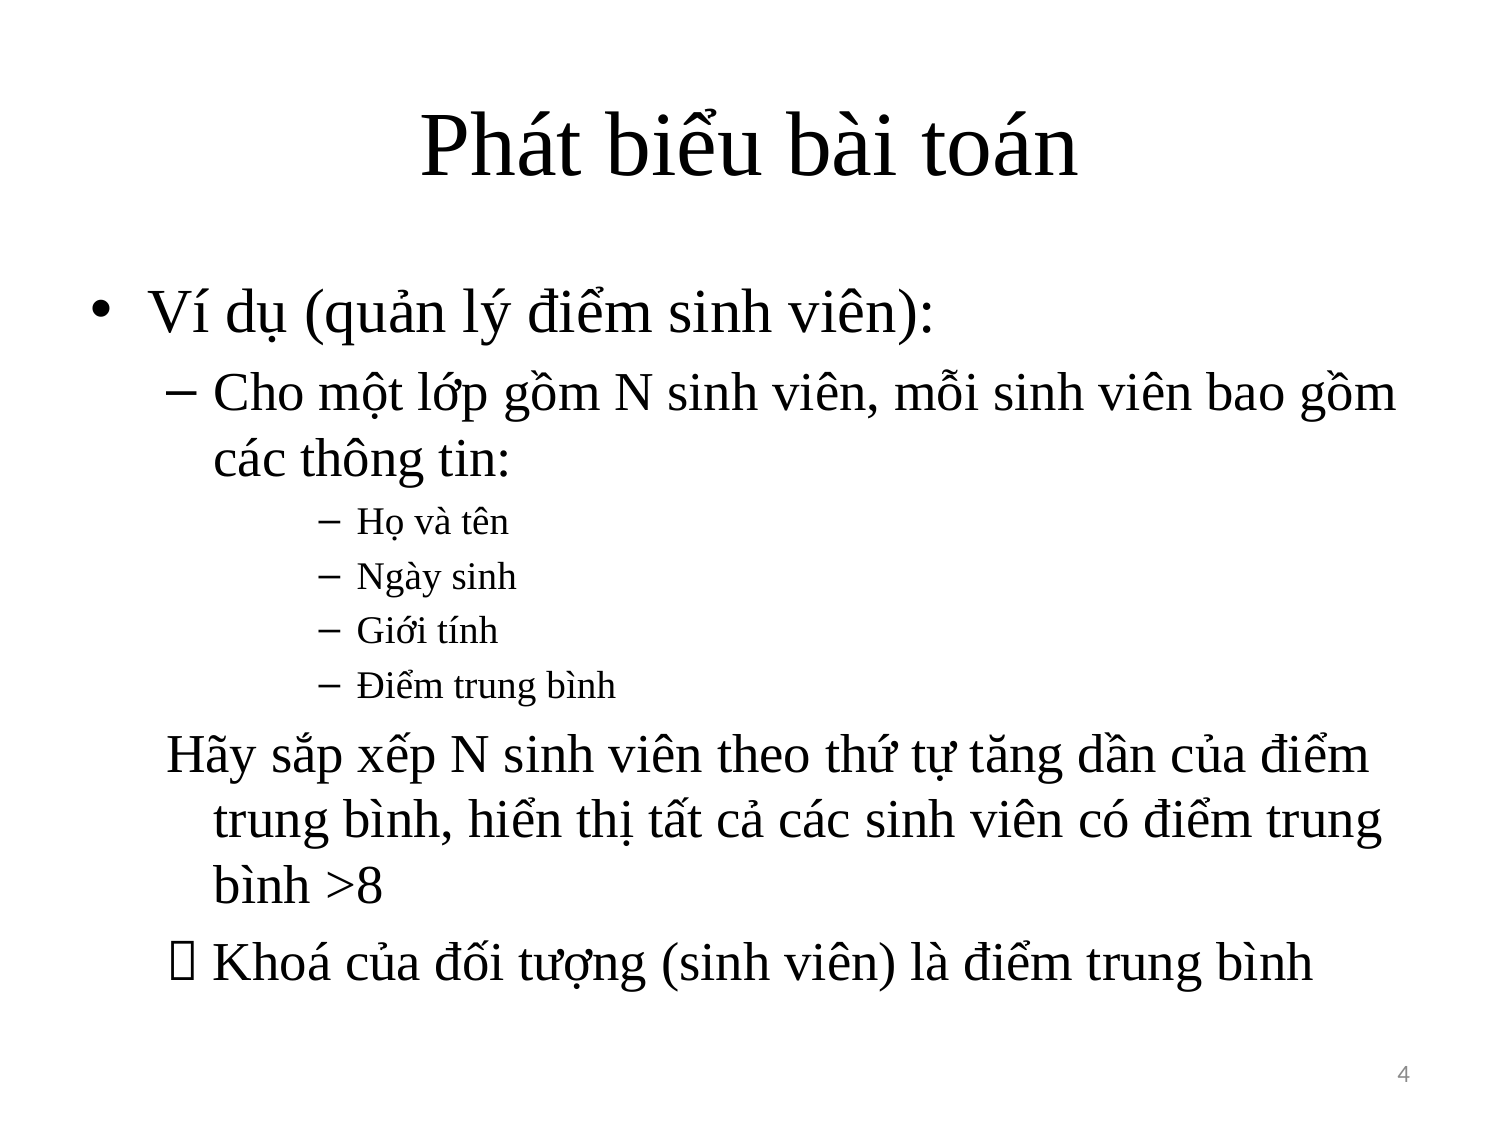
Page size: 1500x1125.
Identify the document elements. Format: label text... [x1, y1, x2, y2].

slide_number 4 [1074, 1042, 1425, 1103]
title Phát biểu bài toán [75, 45, 1425, 233]
list Ví dụ (quản lý điểm sinh viên): Cho một lớp gồm N sinh viên, mỗi sinh viên bao gồm các thông tin: Họ và tên Ngày sinh Giới tính Điểm trung bình Hãy sắp xếp N sinh viên theo thứ tự tăng dần của điểm trung bình, hiển thị tất cả các sinh viên có điểm trung bình >8  Khoá của đối tượng (sinh viên) là điểm trung bình [75, 262, 1425, 1005]
